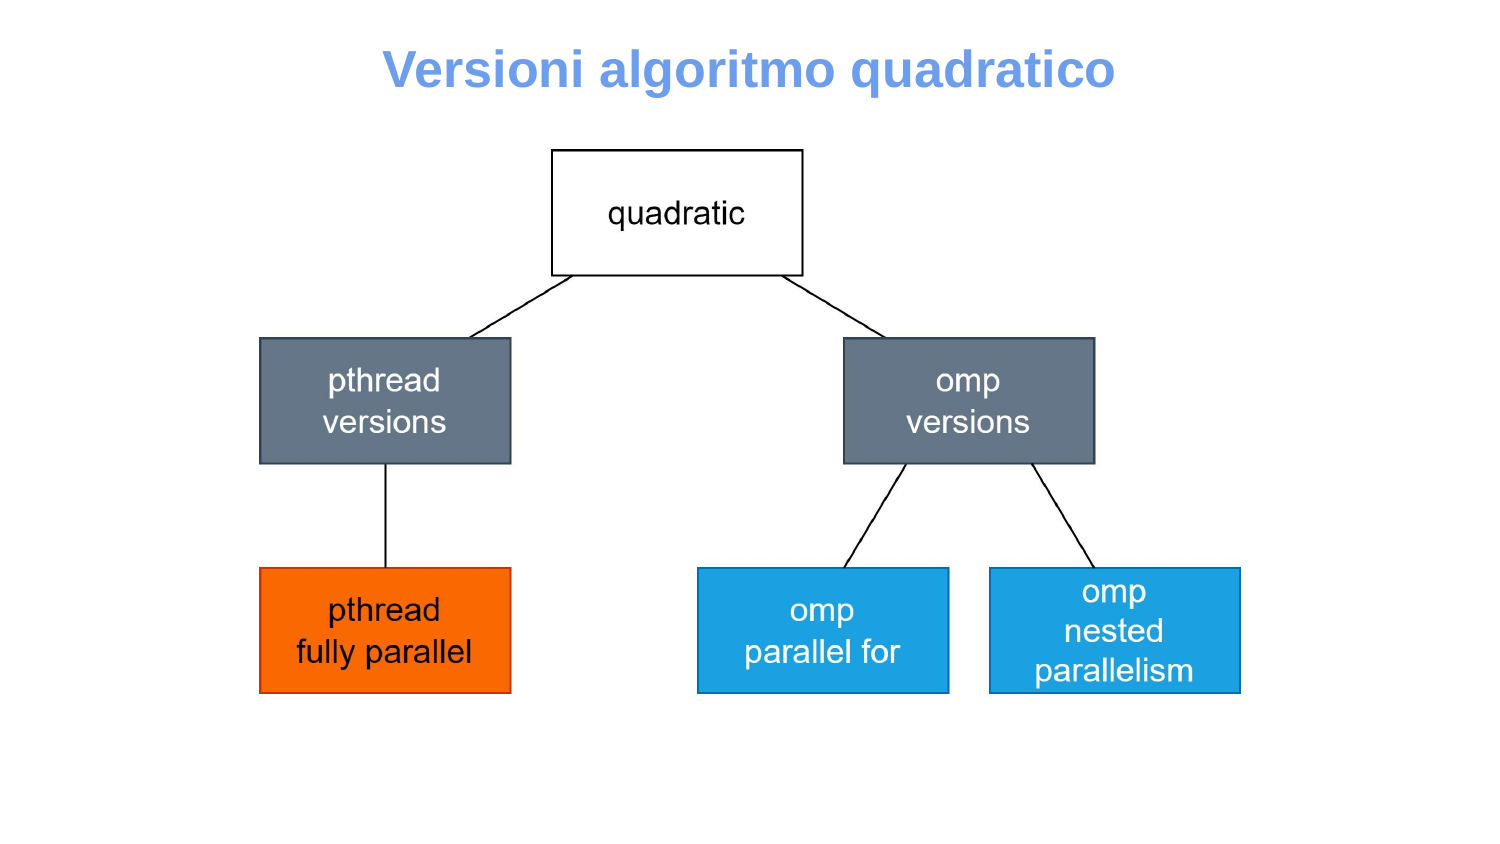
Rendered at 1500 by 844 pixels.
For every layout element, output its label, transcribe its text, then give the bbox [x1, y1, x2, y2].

text_box Versioni algoritmo quadratico [41, 20, 1458, 114]
picture [259, 149, 1241, 694]
